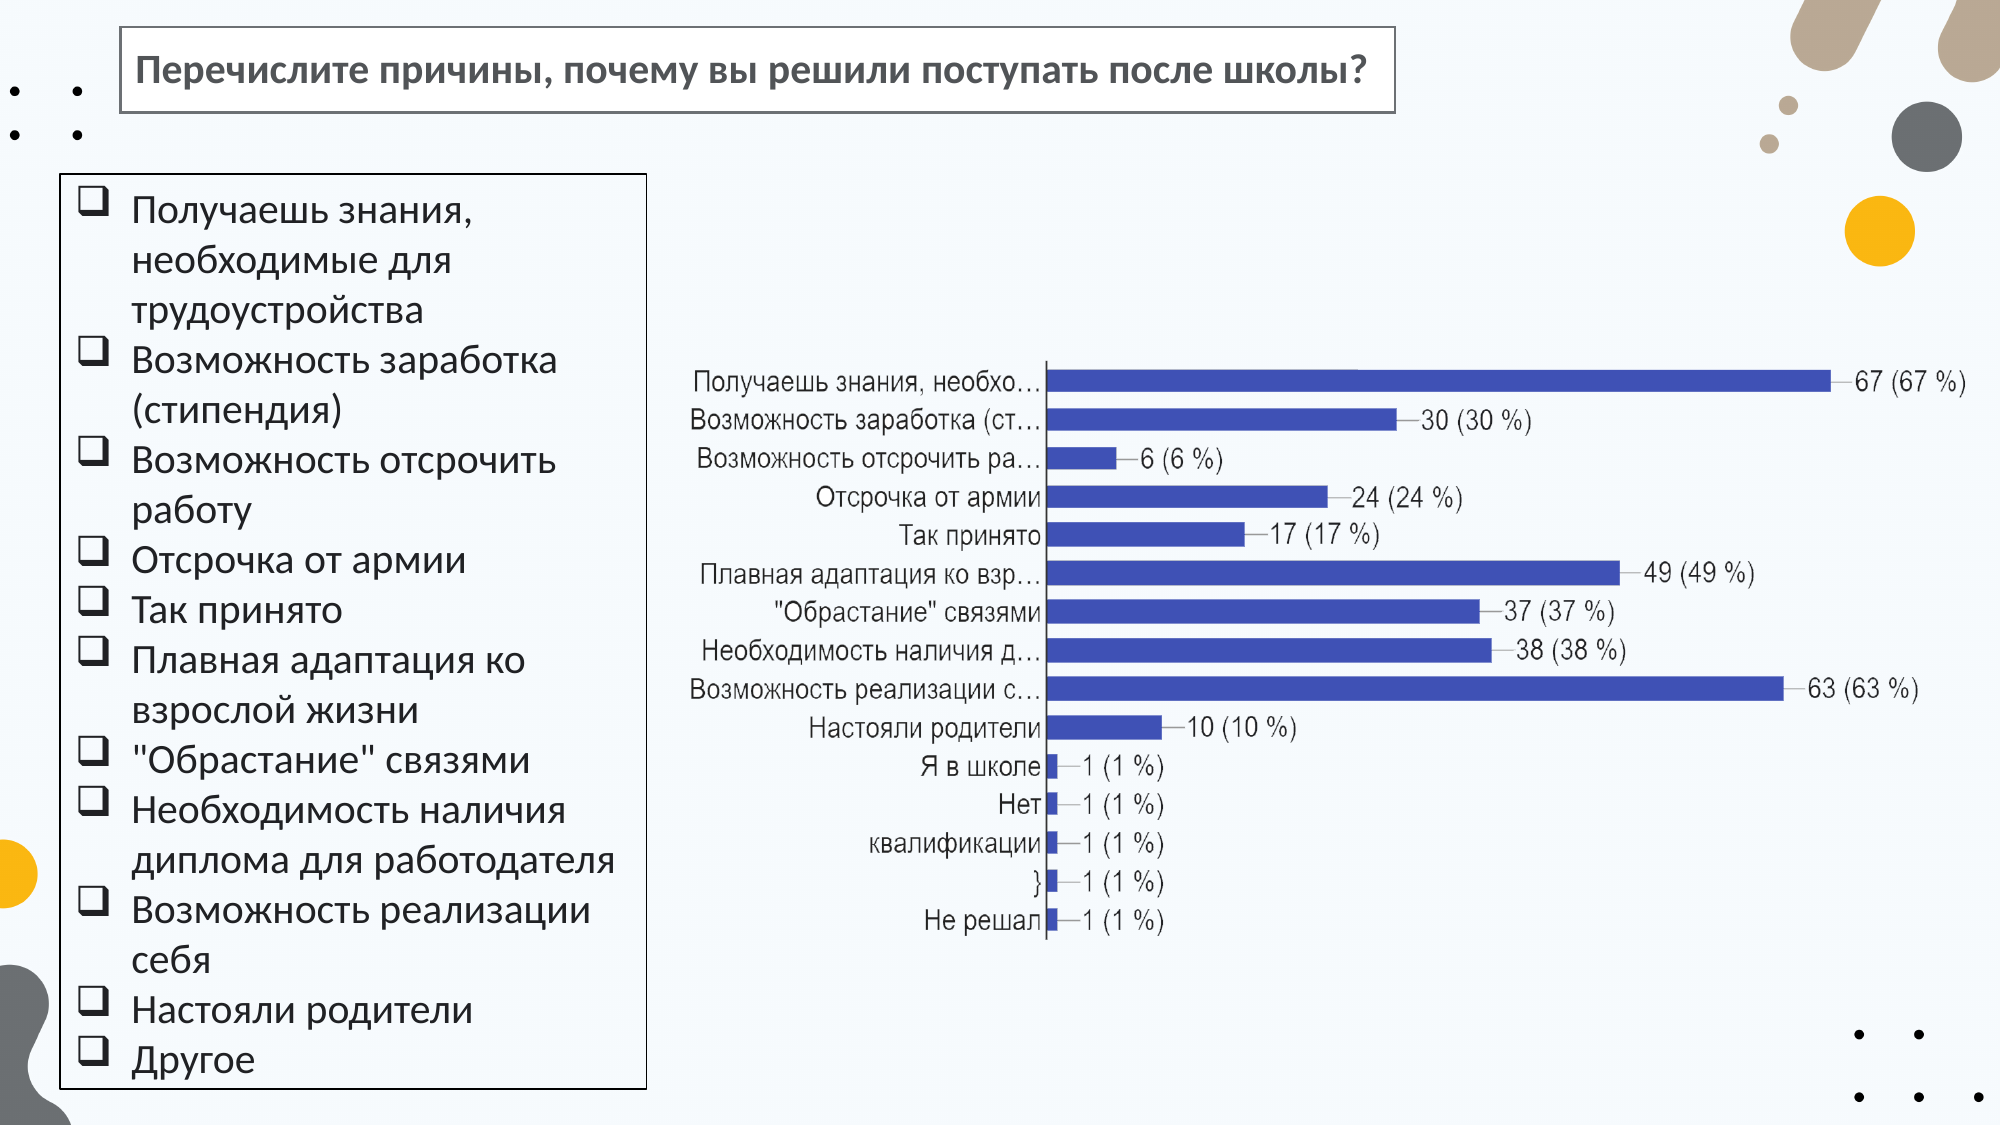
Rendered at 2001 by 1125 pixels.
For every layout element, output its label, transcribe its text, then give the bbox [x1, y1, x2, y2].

text_box Получаешь знания, необходимые для трудоустройства Возможность заработка (стипендия) Возможность отсрочить работу Отсрочка от армии Так принято Плавная адаптация ко взрослой жизни "Обрастание" связями Необходимость наличия диплома для работодателя Возможность реализации себя Настояли родители Другое [60, 174, 647, 1090]
title Перечислите причины, почему вы решили поступать после школы? [119, 26, 1396, 114]
picture [0, 0, 2000, 1125]
